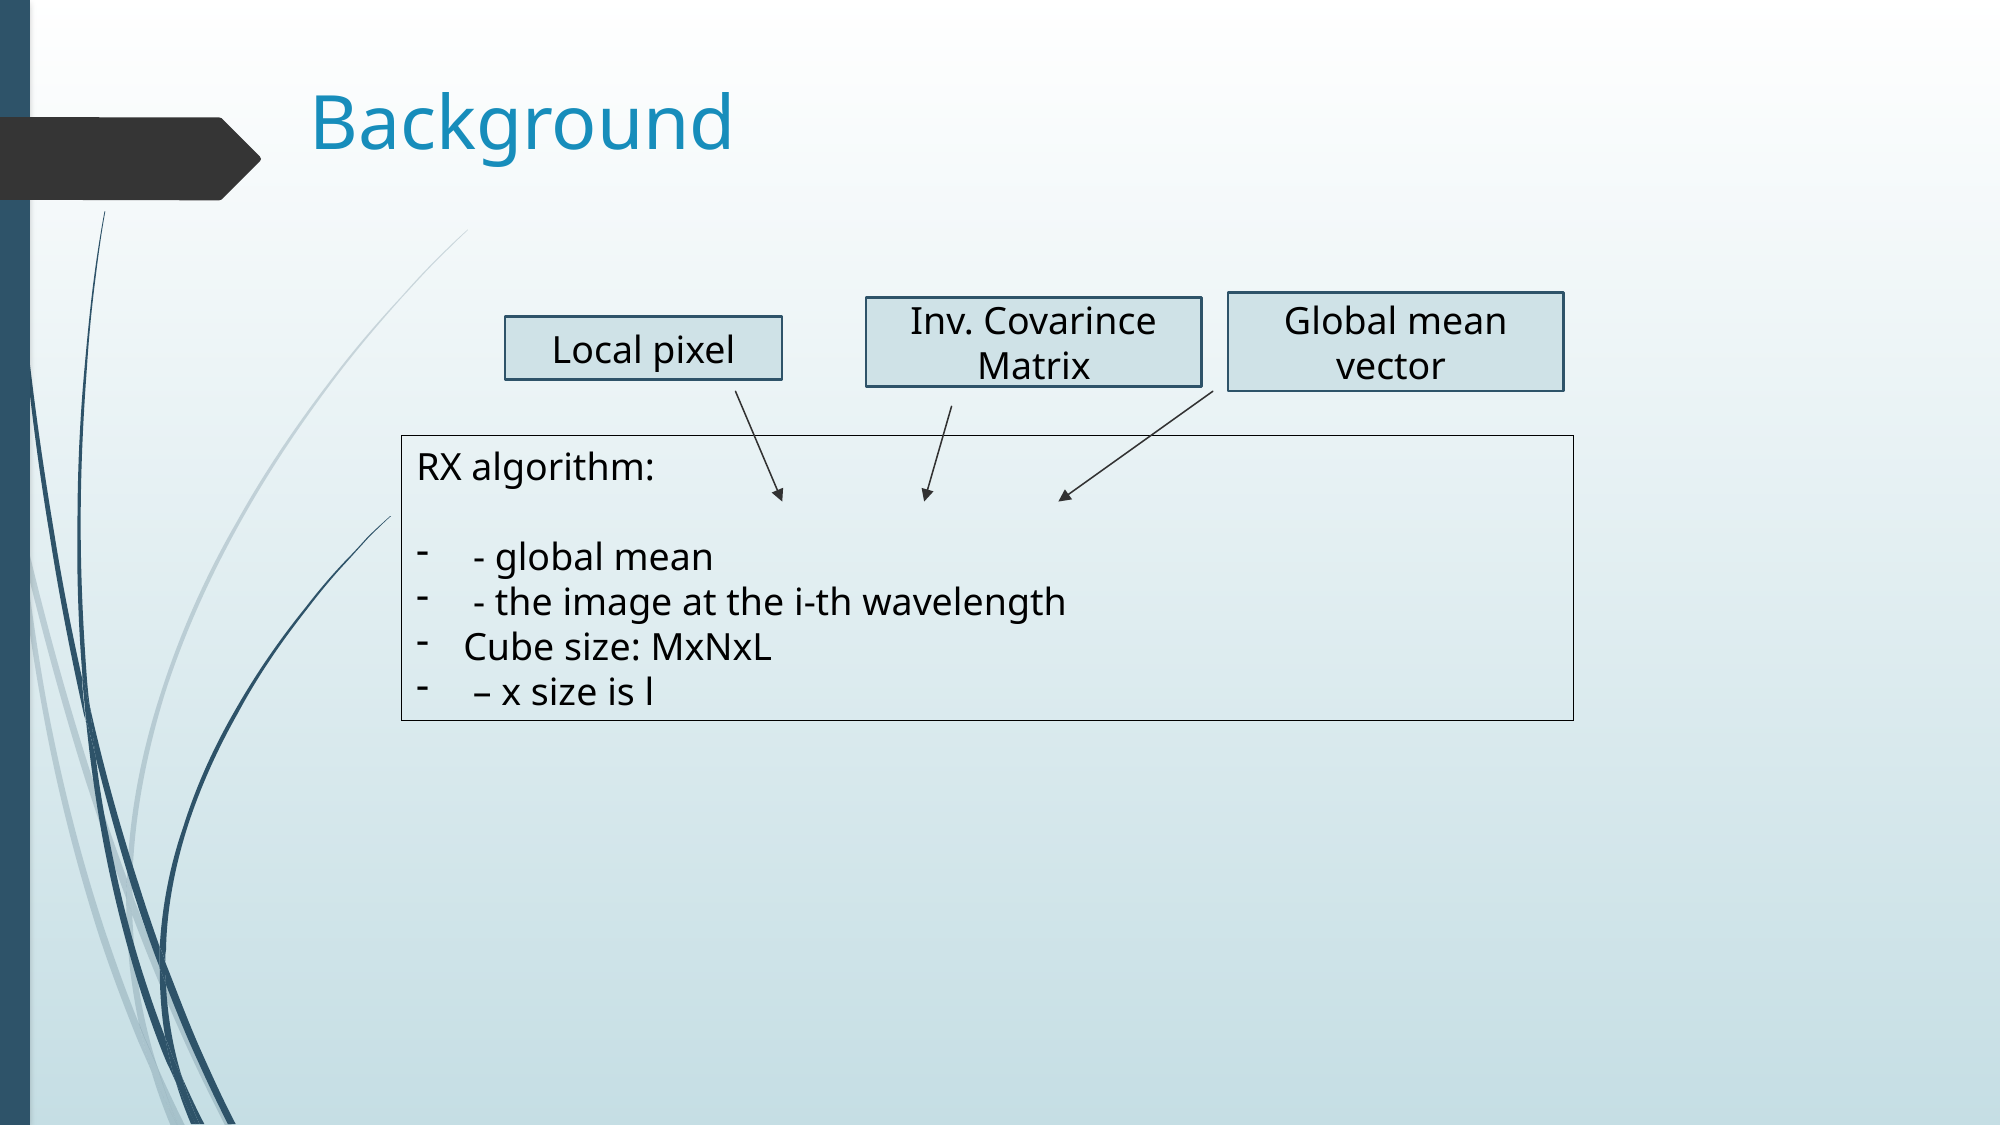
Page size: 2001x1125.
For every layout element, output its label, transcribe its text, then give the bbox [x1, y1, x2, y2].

text_box Local pixel [504, 315, 783, 381]
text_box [923, 405, 952, 502]
text_box Global mean vector [1227, 291, 1565, 392]
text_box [735, 390, 783, 502]
title Background [294, 66, 1757, 184]
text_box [1058, 390, 1214, 502]
text_box Inv. Covarince Matrix [865, 296, 1203, 388]
